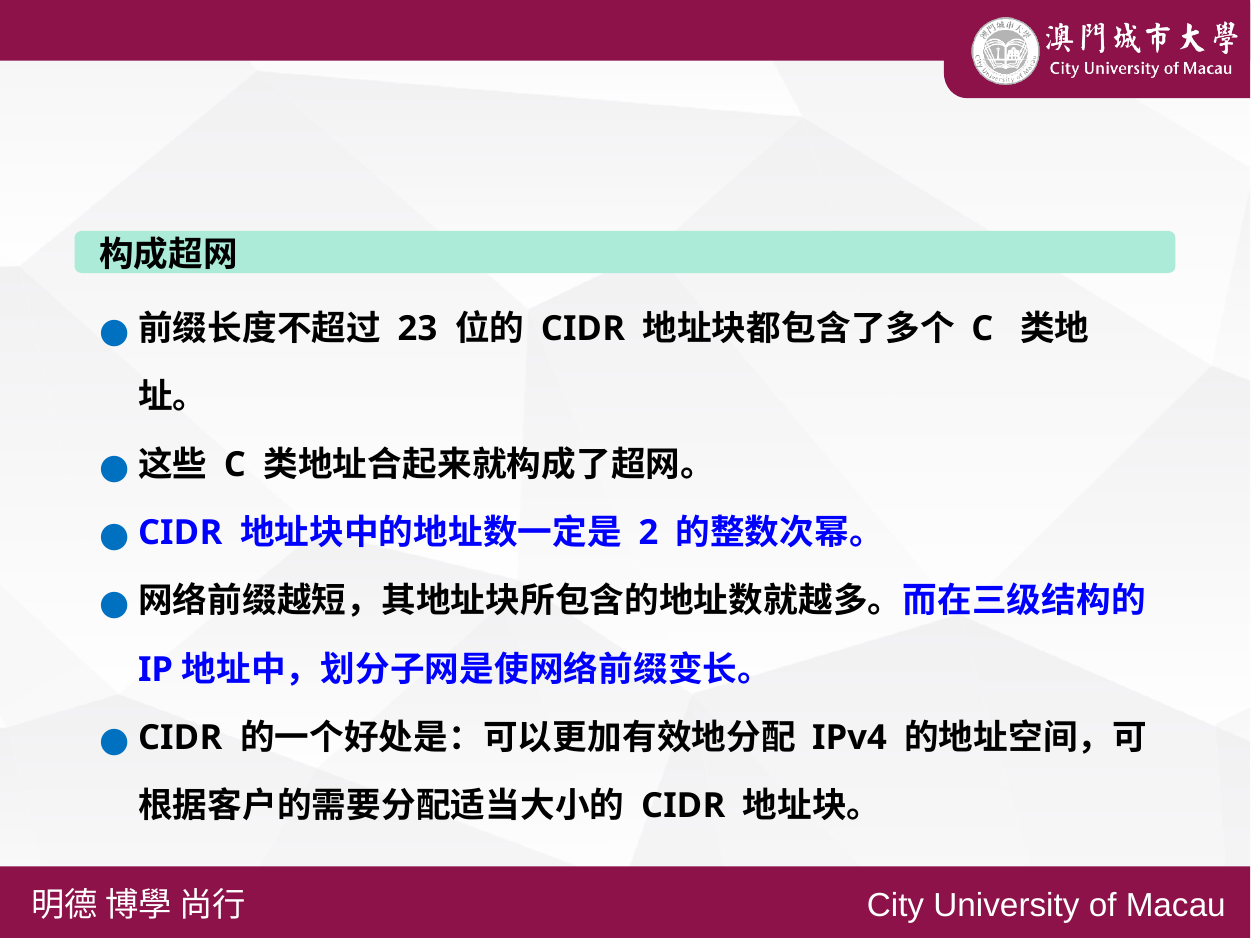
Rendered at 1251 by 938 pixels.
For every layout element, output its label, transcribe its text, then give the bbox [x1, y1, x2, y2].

text_box [255, 230, 1176, 273]
picture [1043, 21, 1238, 55]
text_box 前缀长度不超过 23 位的 CIDR 地址块都包含了多个 C 类地址。 这些 C 类地址合起来就构成了超网。 CIDR 地址块中的地址数一定是 2 的整数次幂。 网络前缀越短，其地址块所包含的地址数就越多。而在三级结构的IP地址中，划分子网是使网络前缀变长。 CIDR 的一个好处是：可以更加有效地分配 IPv4 的地址空间，可根据客户的需要分配适当大小的 CIDR 地址块。 [84, 271, 1172, 832]
picture [971, 17, 1040, 85]
text_box 构成超网 [84, 223, 255, 271]
picture [1048, 59, 1232, 80]
text_box [74, 230, 84, 274]
picture [0, 61, 1251, 866]
